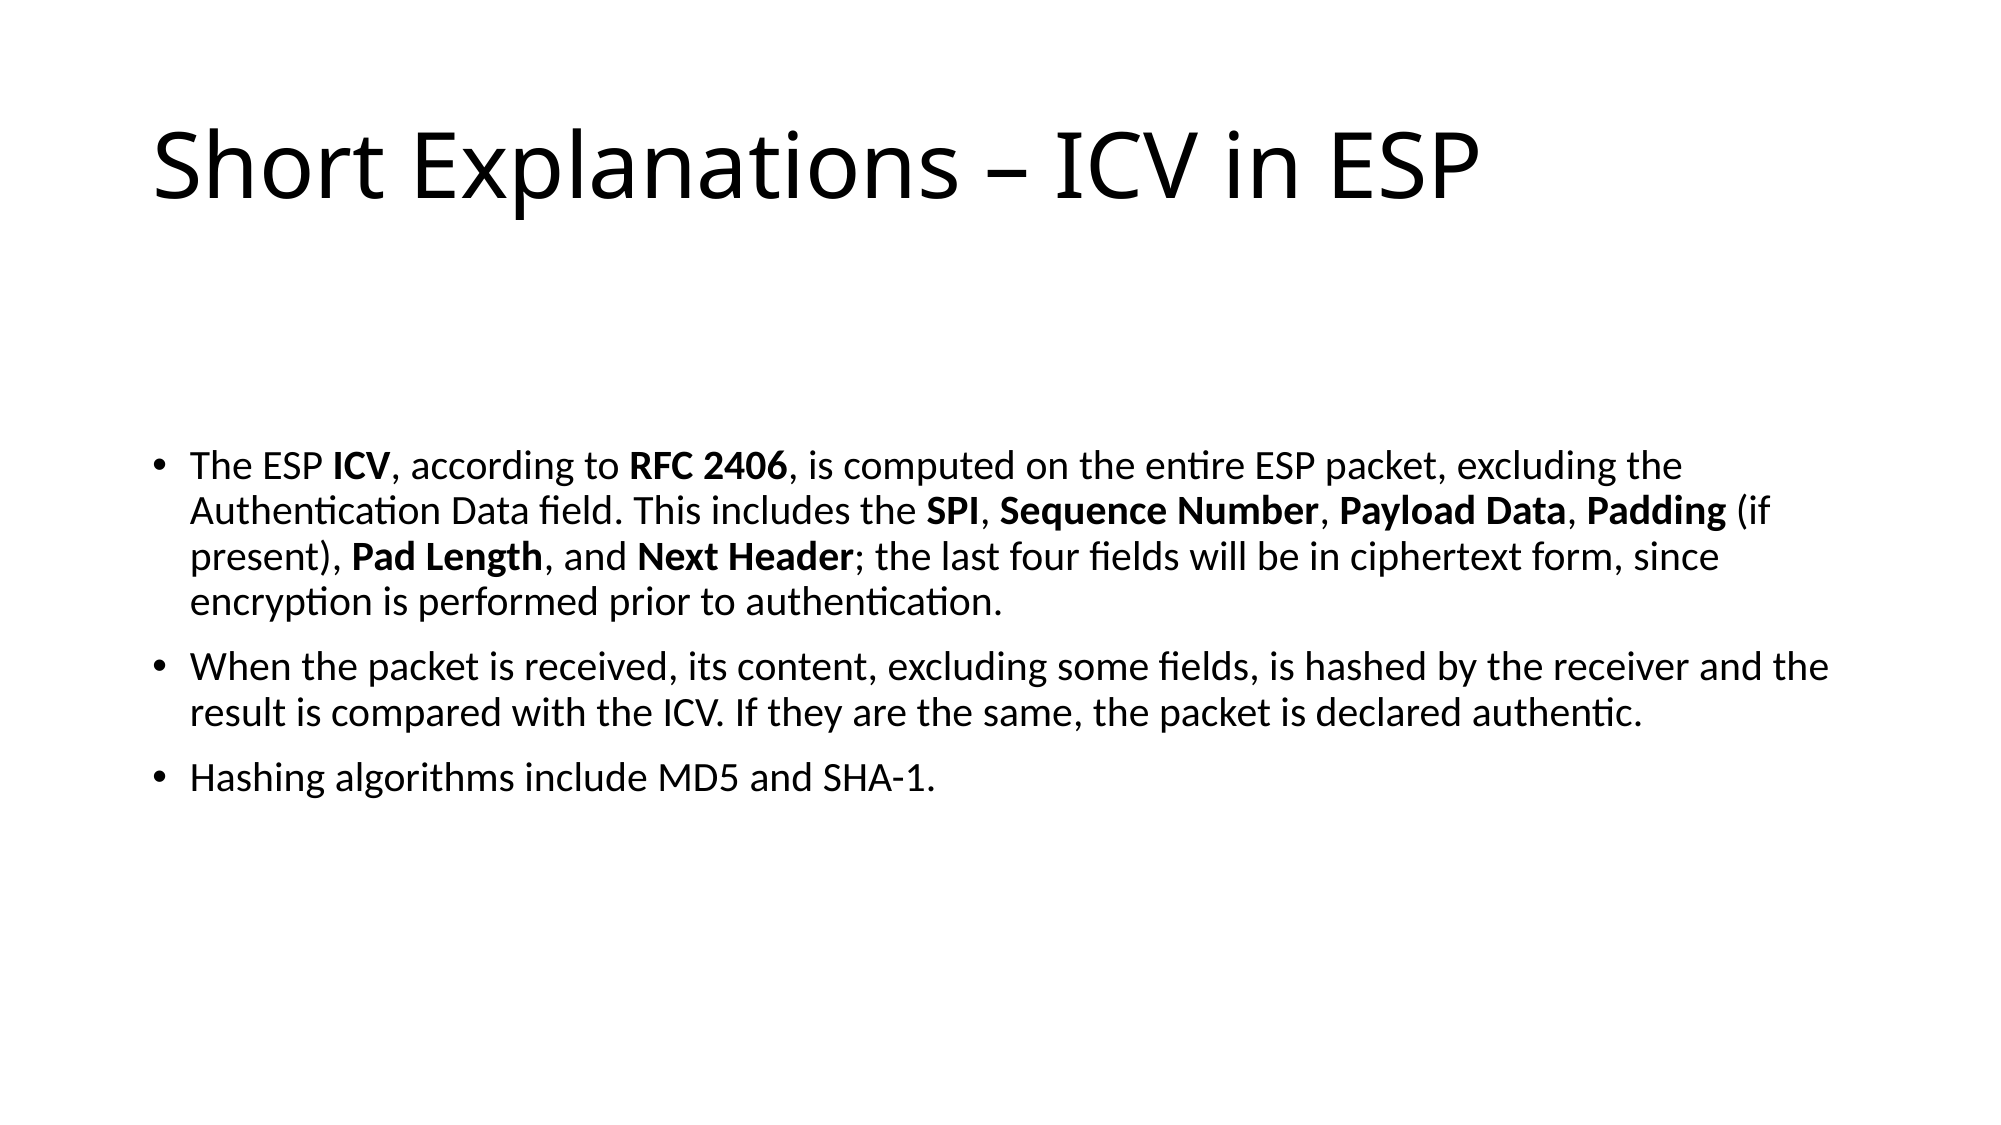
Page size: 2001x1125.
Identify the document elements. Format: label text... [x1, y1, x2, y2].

title Short Explanations – ICV in ESP [137, 59, 1863, 278]
list The ESP ICV, according to RFC 2406, is computed on the entire ESP packet, excluding the Authentication Data field. This includes the SPI, Sequence Number, Payload Data, Padding (if present), Pad Length, and Next Header; the last four fields will be in ciphertext form, since encryption is performed prior to authentication. When the packet is received, its content, excluding some fields, is hashed by the receiver and the result is compared with the ICV. If they are the same, the packet is declared authentic. Hashing algorithms include MD5 and SHA-1. [137, 299, 1863, 1014]
